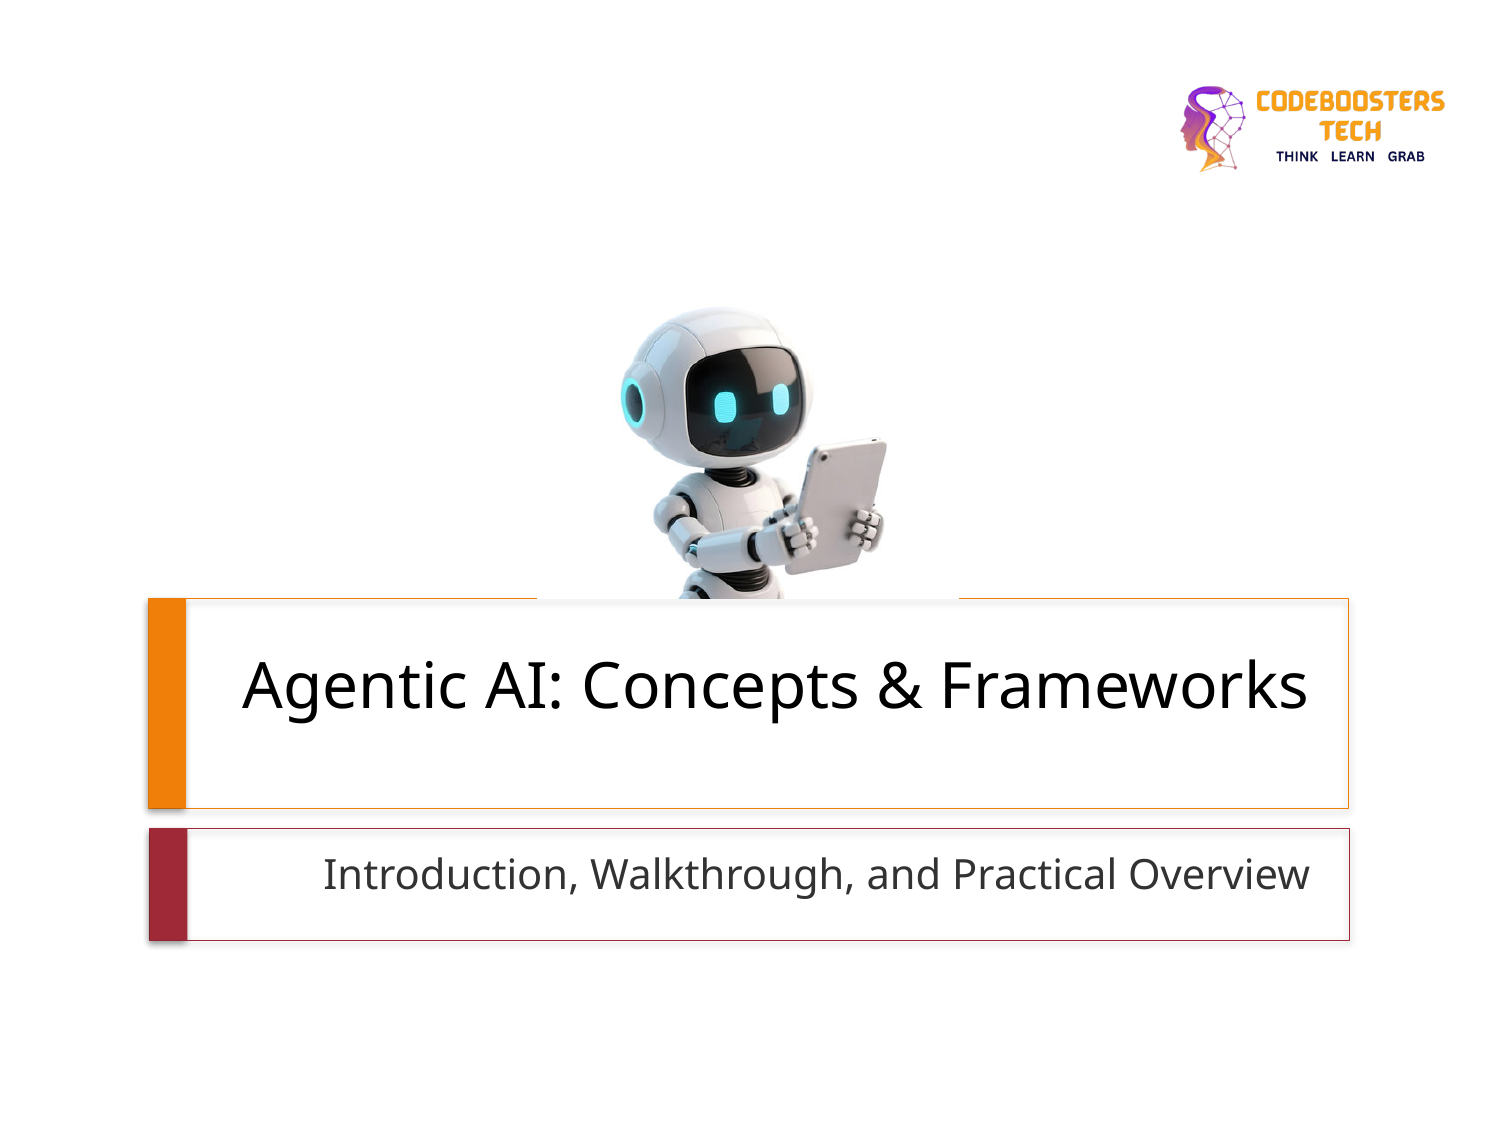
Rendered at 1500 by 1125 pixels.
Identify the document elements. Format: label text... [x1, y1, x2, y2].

subtitle Introduction, Walkthrough, and Practical Overview [200, 840, 1325, 929]
picture [537, 282, 959, 599]
title Agentic AI: Concepts & Frameworks [200, 637, 1325, 800]
picture [1172, 69, 1478, 176]
